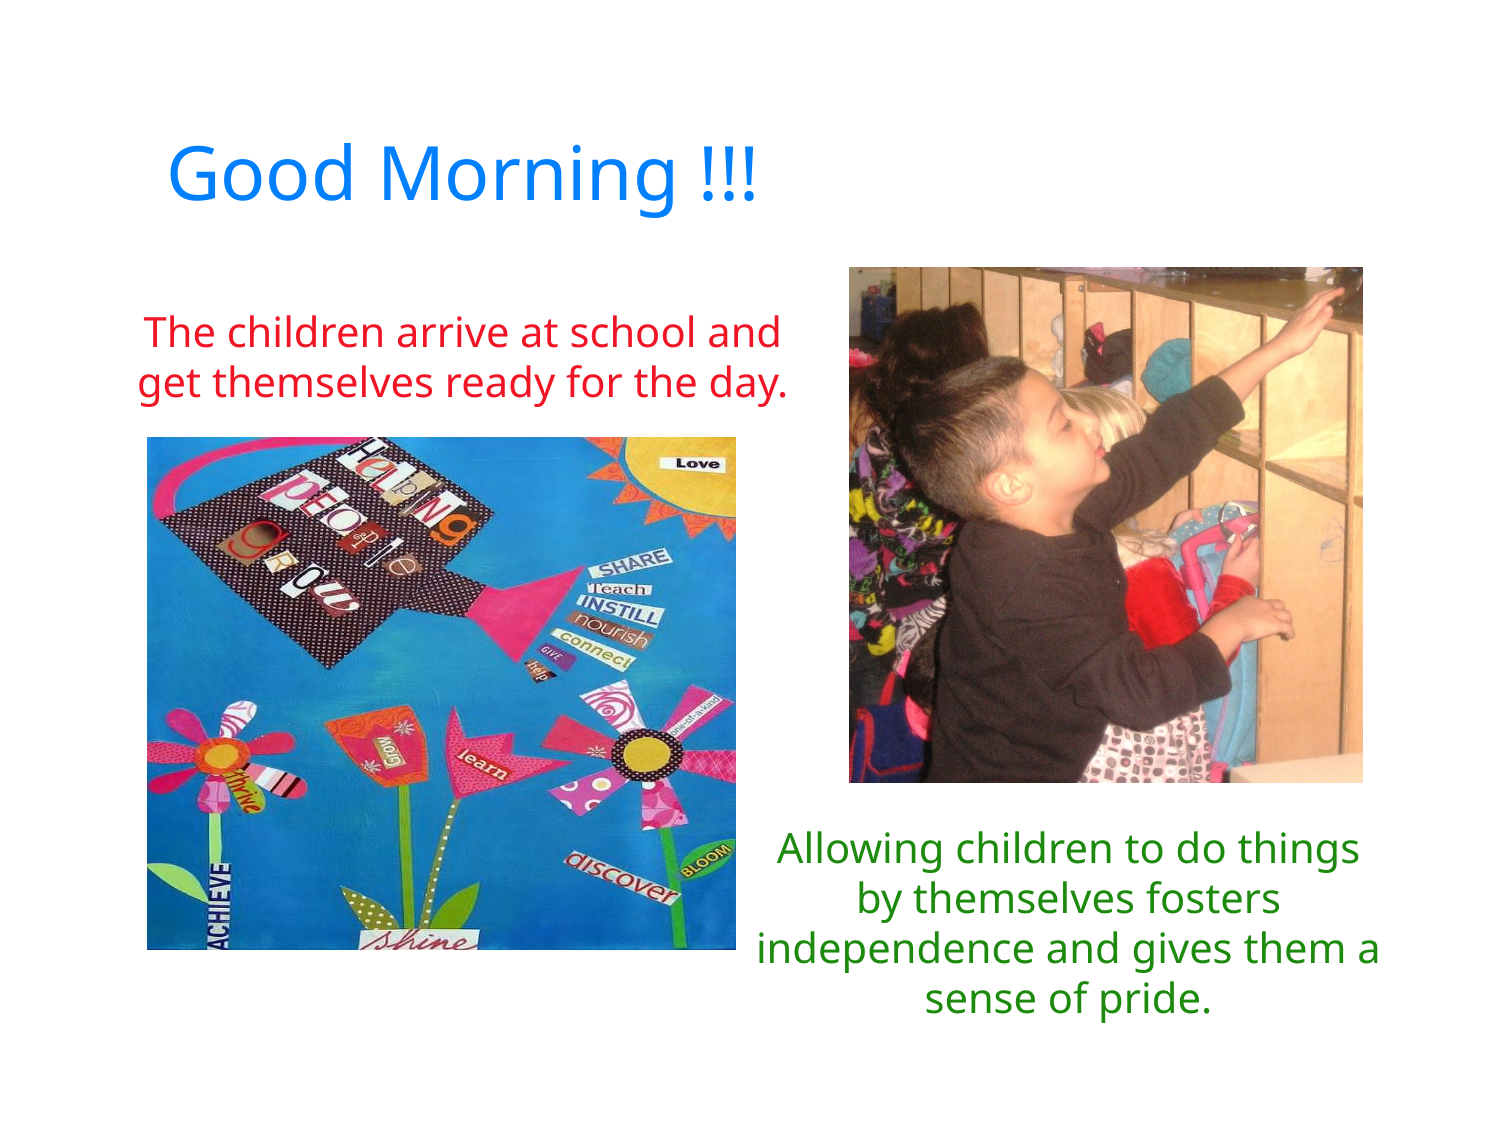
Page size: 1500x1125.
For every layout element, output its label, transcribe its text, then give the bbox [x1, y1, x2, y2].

picture [146, 437, 736, 951]
picture [849, 266, 1363, 783]
text_box Good Morning !!! The children arrive at school and get themselves ready for the day. [106, 118, 820, 413]
text_box Allowing children to do things by themselves fosters independence and gives them a sense of pride. [737, 814, 1400, 1030]
